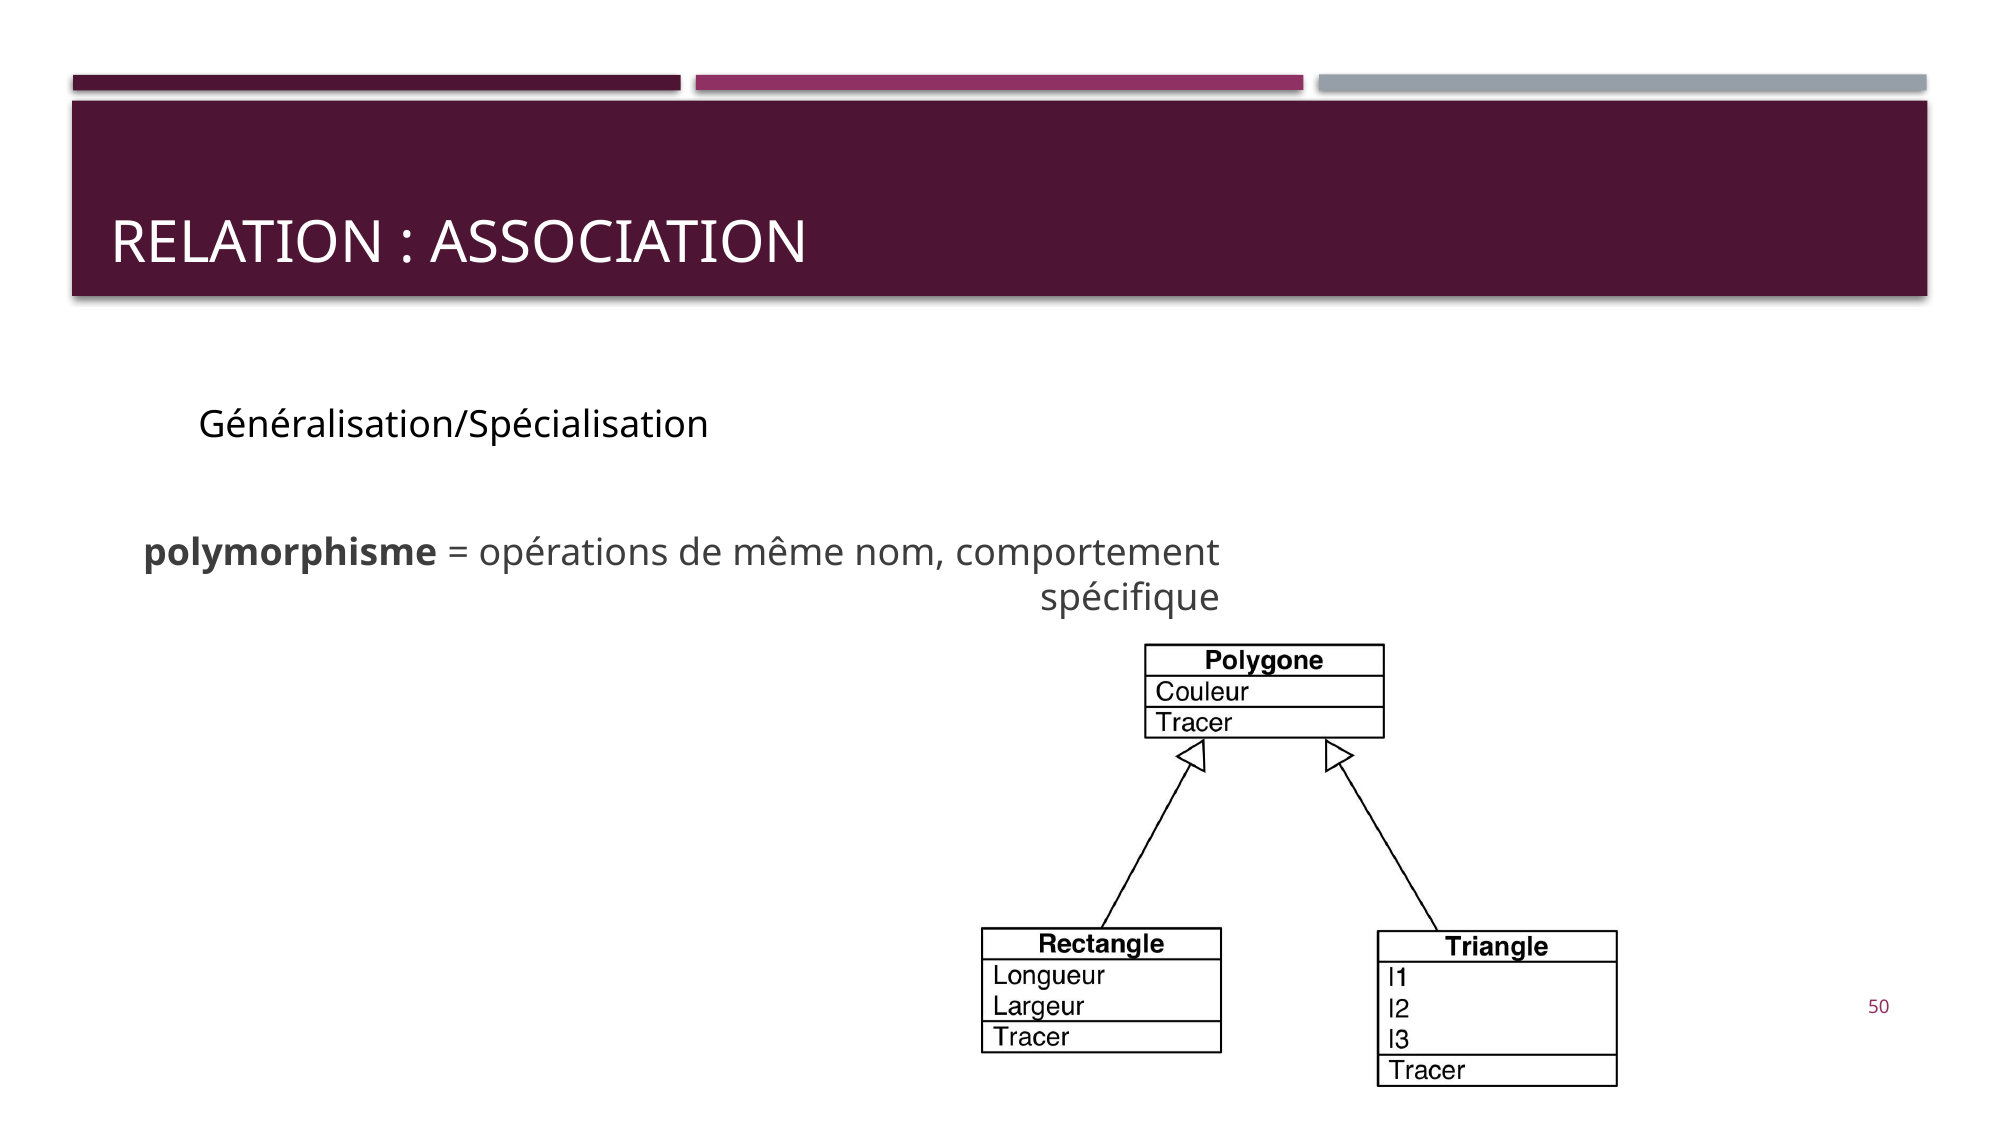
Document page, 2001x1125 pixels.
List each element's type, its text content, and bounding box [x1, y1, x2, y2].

title Relation : association [95, 115, 1905, 282]
picture [956, 620, 1640, 1109]
text_box polymorphisme = opérations de même nom, comportement spécifique [95, 281, 1254, 865]
slide_number 50 [1732, 977, 1905, 1037]
